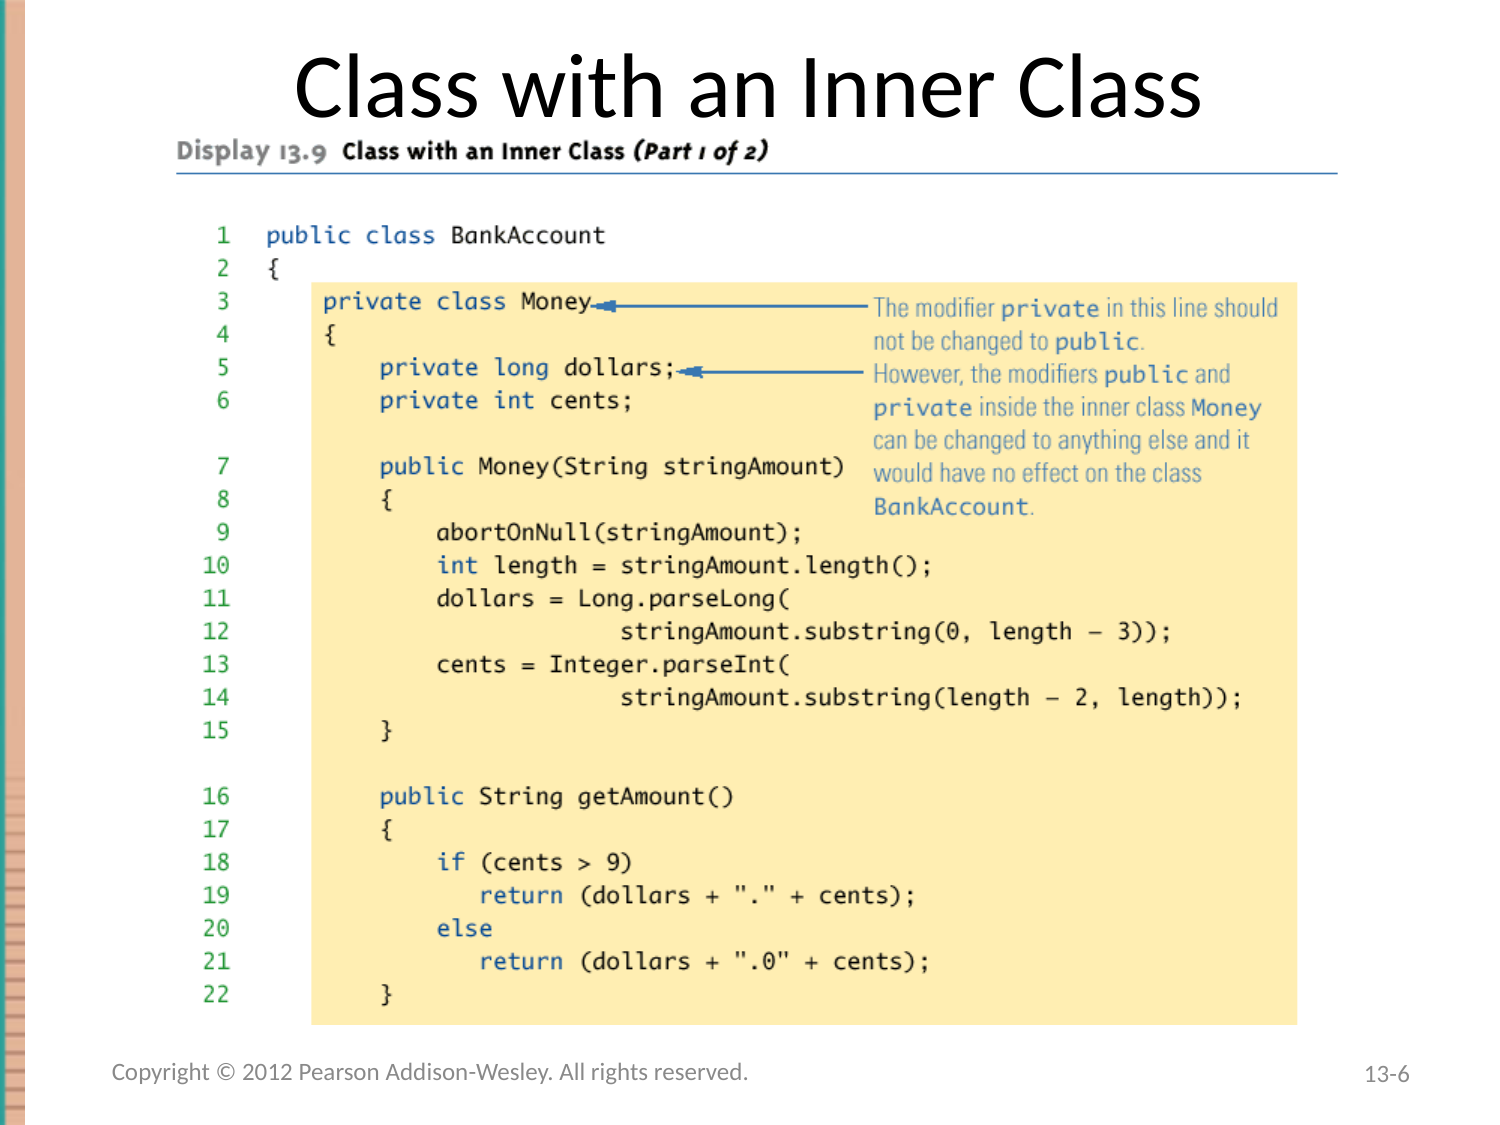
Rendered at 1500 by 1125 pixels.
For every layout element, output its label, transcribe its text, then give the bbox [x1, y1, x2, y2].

title Class with an Inner Class [74, 0, 1426, 176]
slide_number 13-6 [1074, 1042, 1425, 1103]
picture [166, 130, 1351, 1026]
picture [0, 0, 25, 1125]
footer Copyright © 2012 Pearson Addison-Wesley. All rights reserved. [75, 1040, 788, 1100]
